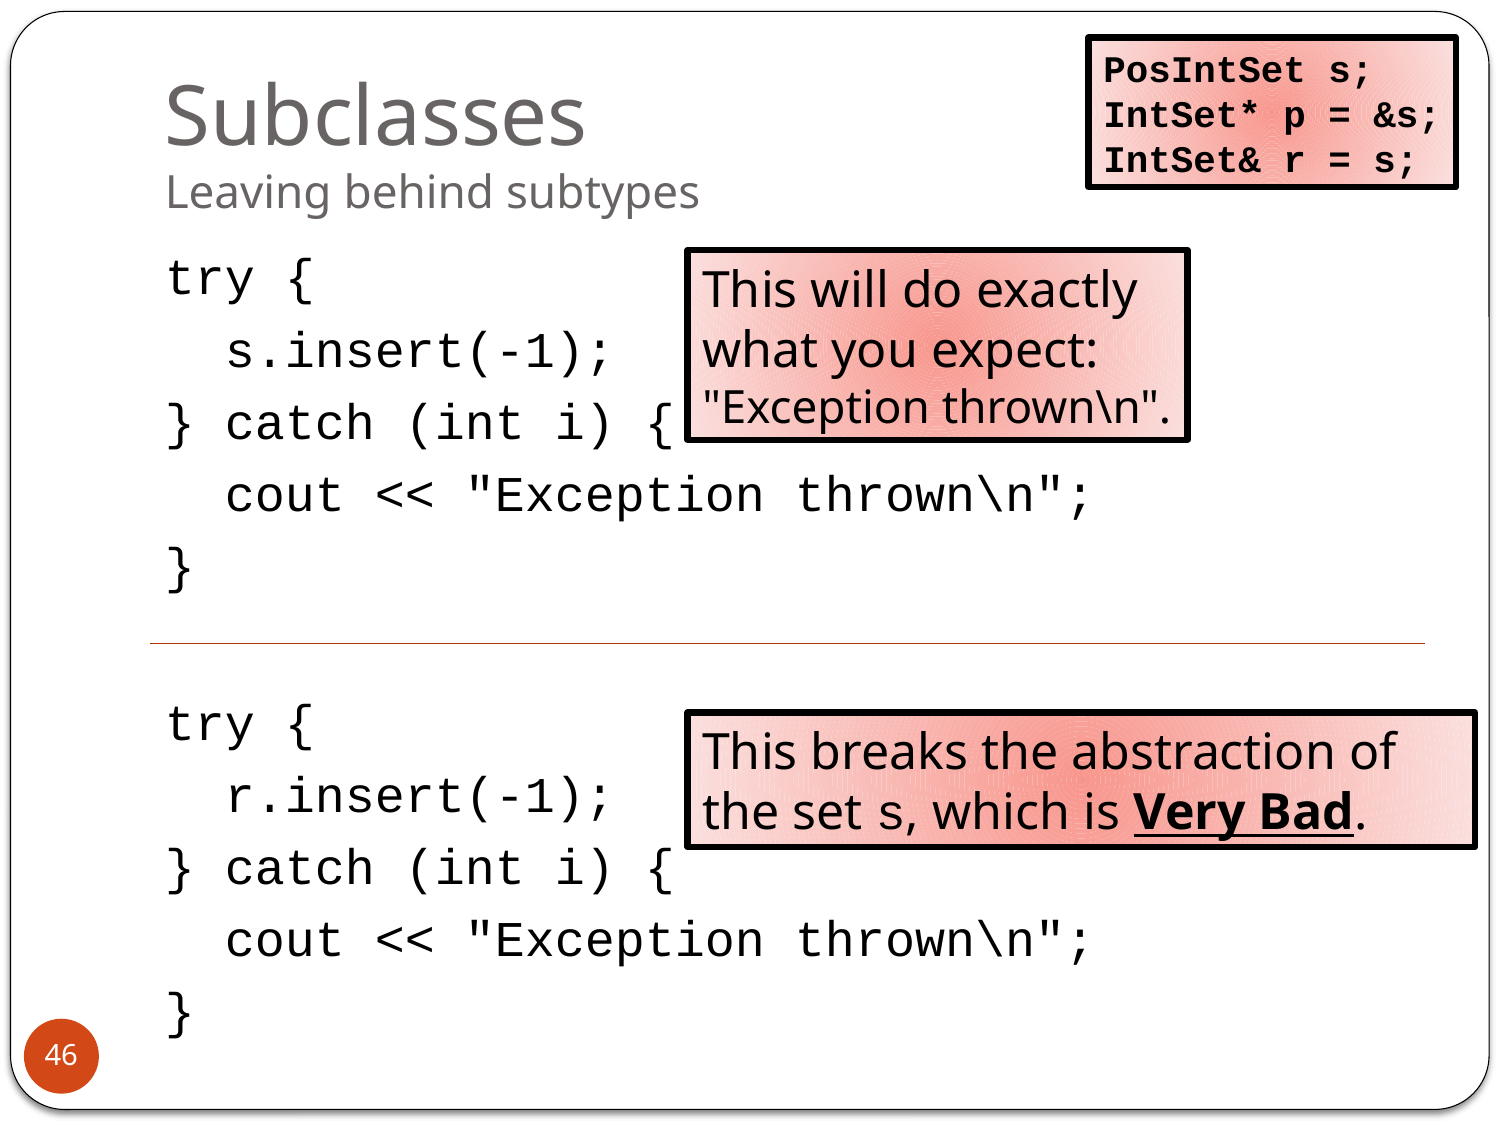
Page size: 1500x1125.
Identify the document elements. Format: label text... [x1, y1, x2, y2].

list try { s.insert(-1); } catch (int i) { cout << "Exception thrown\n"; } try { r.insert(-1); } catch (int i) { cout << "Exception thrown\n"; } [150, 652, 1425, 1050]
title Subclasses Leaving behind subtypes [150, 45, 1425, 233]
list try { s.insert(-1); } catch (int i) { cout << "Exception thrown\n"; } try { r.insert(-1); } catch (int i) { cout << "Exception thrown\n"; } [150, 237, 1425, 643]
text_box PosIntSet s; IntSet* p = &s; IntSet& r = s; [1088, 37, 1456, 188]
slide_number 46 [23, 1018, 99, 1094]
text_box This will do exactly what you expect: "Exception thrown\n". [687, 249, 1188, 440]
text_box This breaks the abstraction of the set s, which is Very Bad. [687, 712, 1475, 848]
